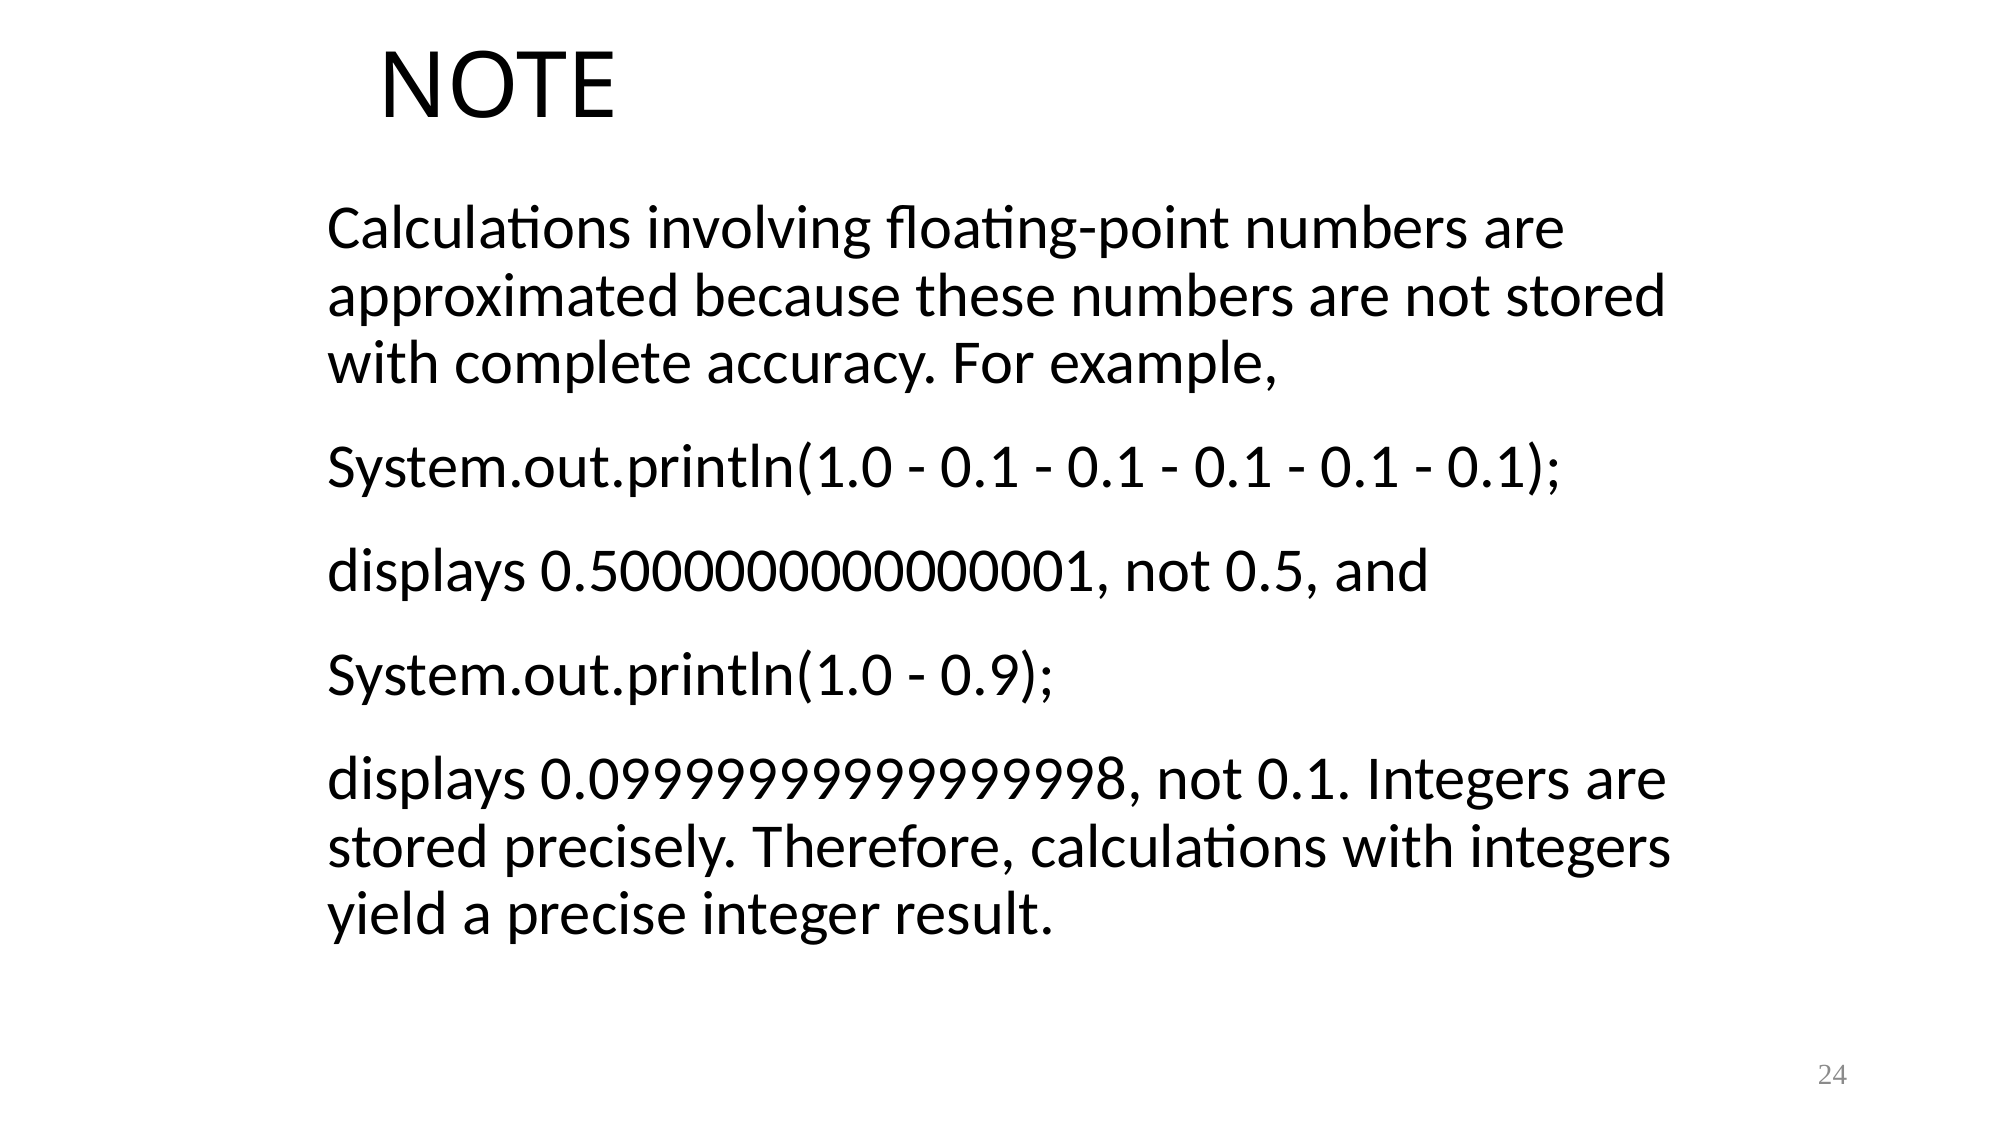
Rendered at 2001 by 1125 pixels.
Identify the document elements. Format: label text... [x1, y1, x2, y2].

list Calculations involving floating-point numbers are approximated because these numbers are not stored with complete accuracy. For example, System.out.println(1.0 - 0.1 - 0.1 - 0.1 - 0.1 - 0.1); displays 0.5000000000000001, not 0.5, and System.out.println(1.0 - 0.9); displays 0.09999999999999998, not 0.1. Integers are stored precisely. Therefore, calculations with integers yield a precise integer result. [312, 187, 1725, 1050]
title NOTE [362, 24, 1638, 150]
slide_number 24 [1412, 1042, 1863, 1103]
